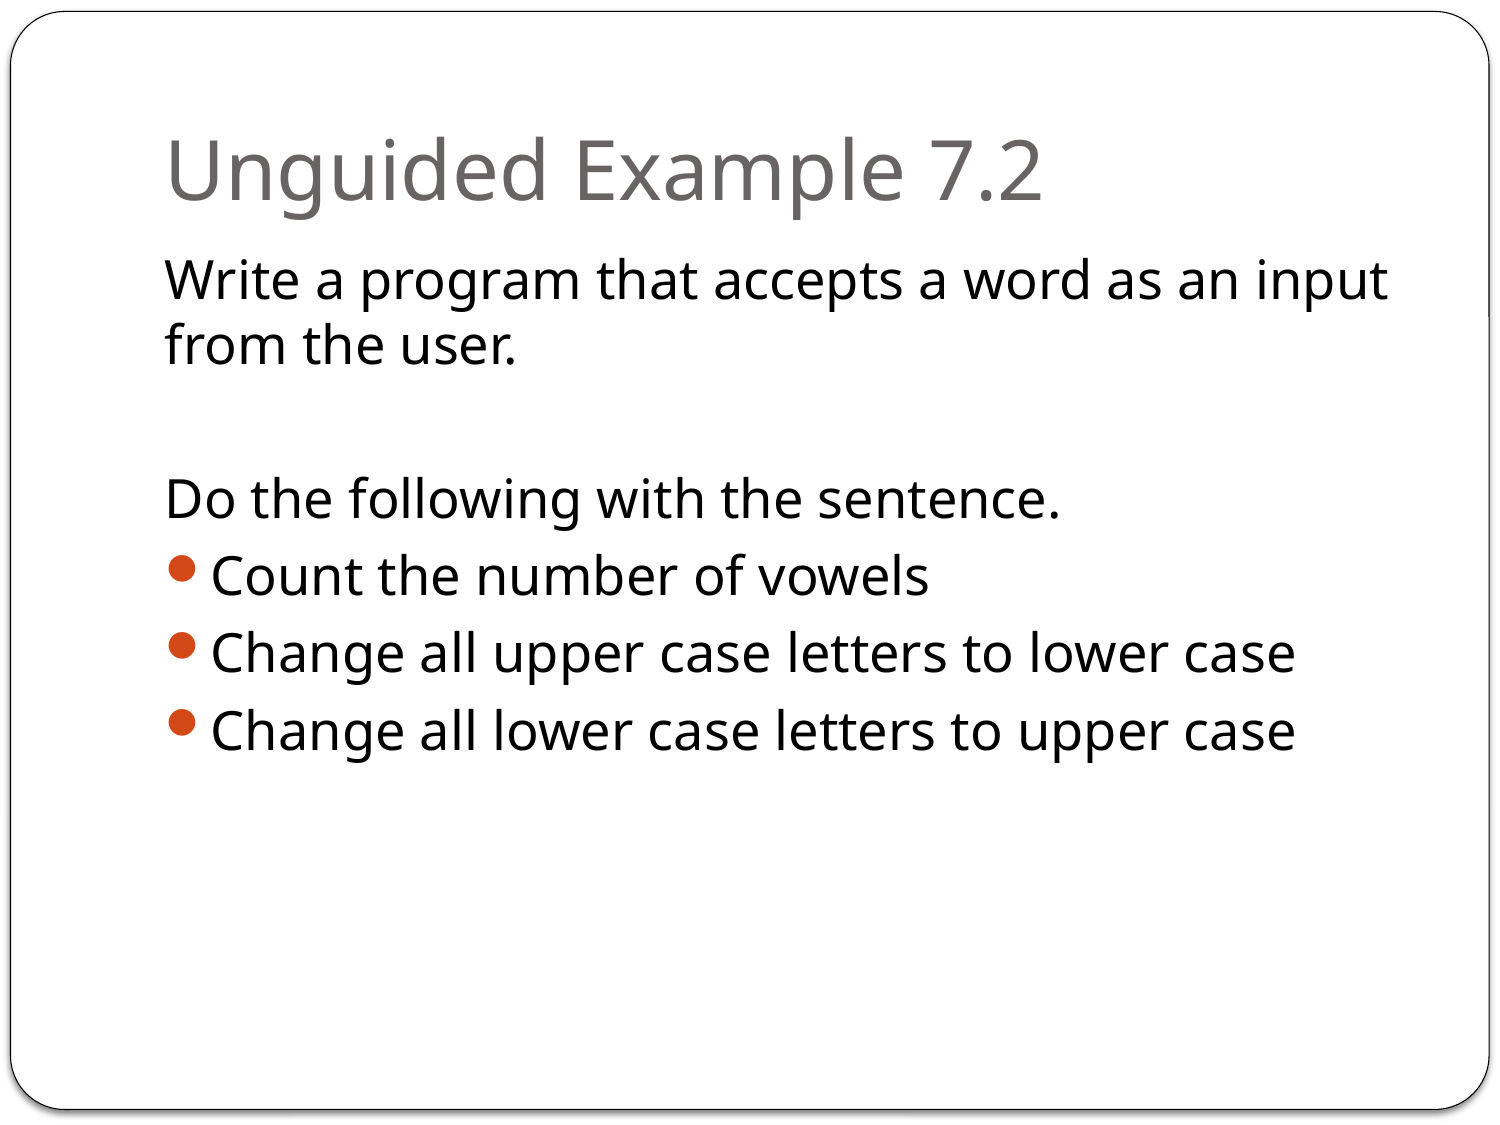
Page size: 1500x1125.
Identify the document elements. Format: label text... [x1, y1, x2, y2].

title Unguided Example 7.2 [150, 45, 1425, 233]
list Write a program that accepts a word as an input from the user. Do the following with the sentence. Count the number of vowels Change all upper case letters to lower case Change all lower case letters to upper case [150, 237, 1425, 875]
